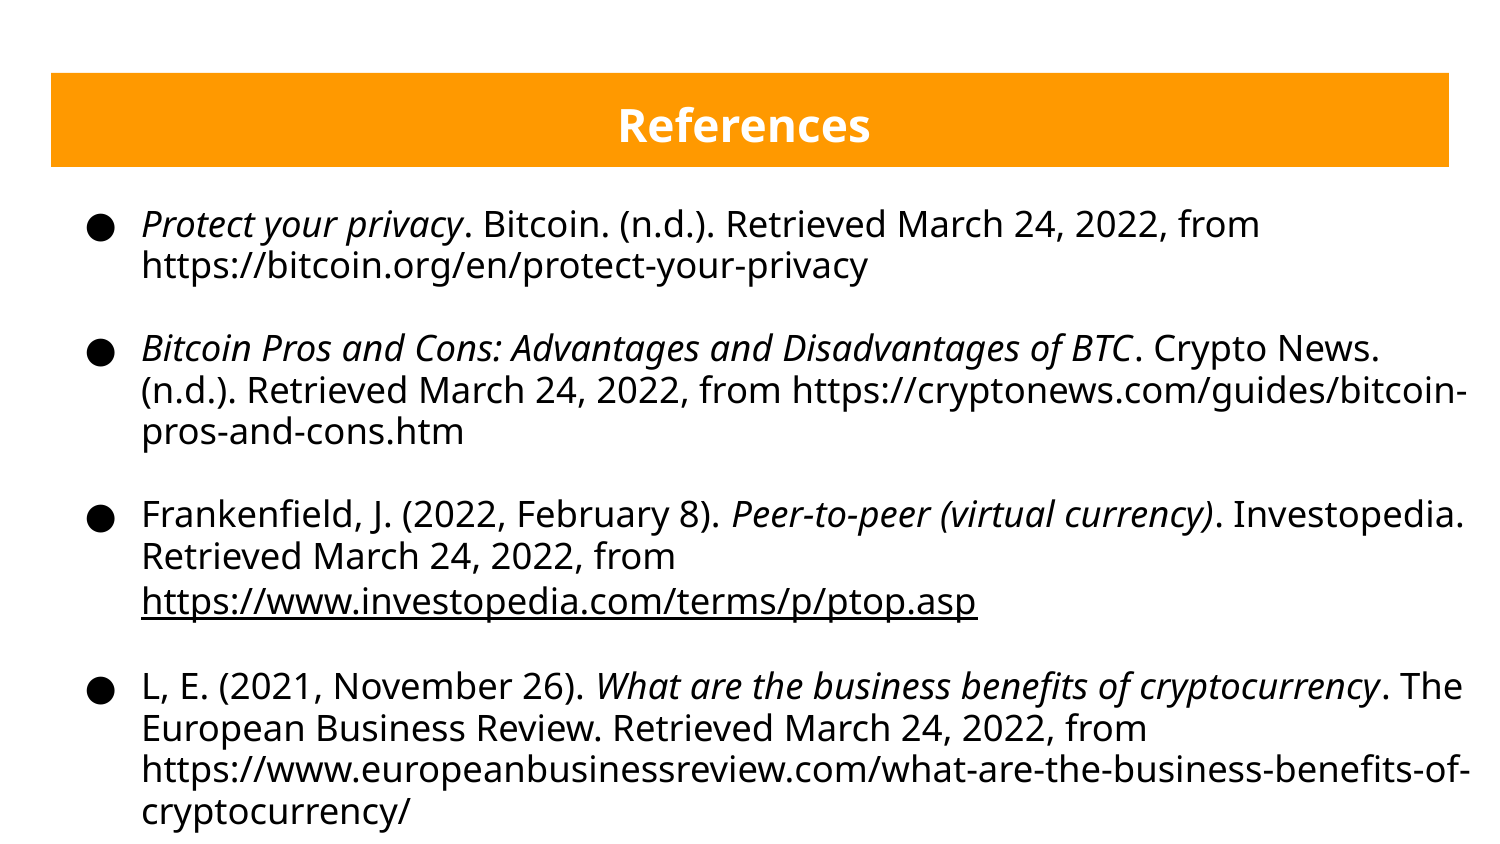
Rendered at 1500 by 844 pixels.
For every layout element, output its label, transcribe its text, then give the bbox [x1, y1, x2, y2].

list Protect your privacy. Bitcoin. (n.d.). Retrieved March 24, 2022, from https://bitcoin.org/en/protect-your-privacy Bitcoin Pros and Cons: Advantages and Disadvantages of BTC. Crypto News. (n.d.). Retrieved March 24, 2022, from https://cryptonews.com/guides/bitcoin-pros-and-cons.htm Frankenfield, J. (2022, February 8). Peer-to-peer (virtual currency). Investopedia. Retrieved March 24, 2022, from https://www.investopedia.com/terms/p/ptop.asp L, E. (2021, November 26). What are the business benefits of cryptocurrency. The European Business Review. Retrieved March 24, 2022, from https://www.europeanbusinessreview.com/what-are-the-business-benefits-of-cryptocurrency/ [51, 189, 1500, 821]
title References [51, 72, 1449, 167]
